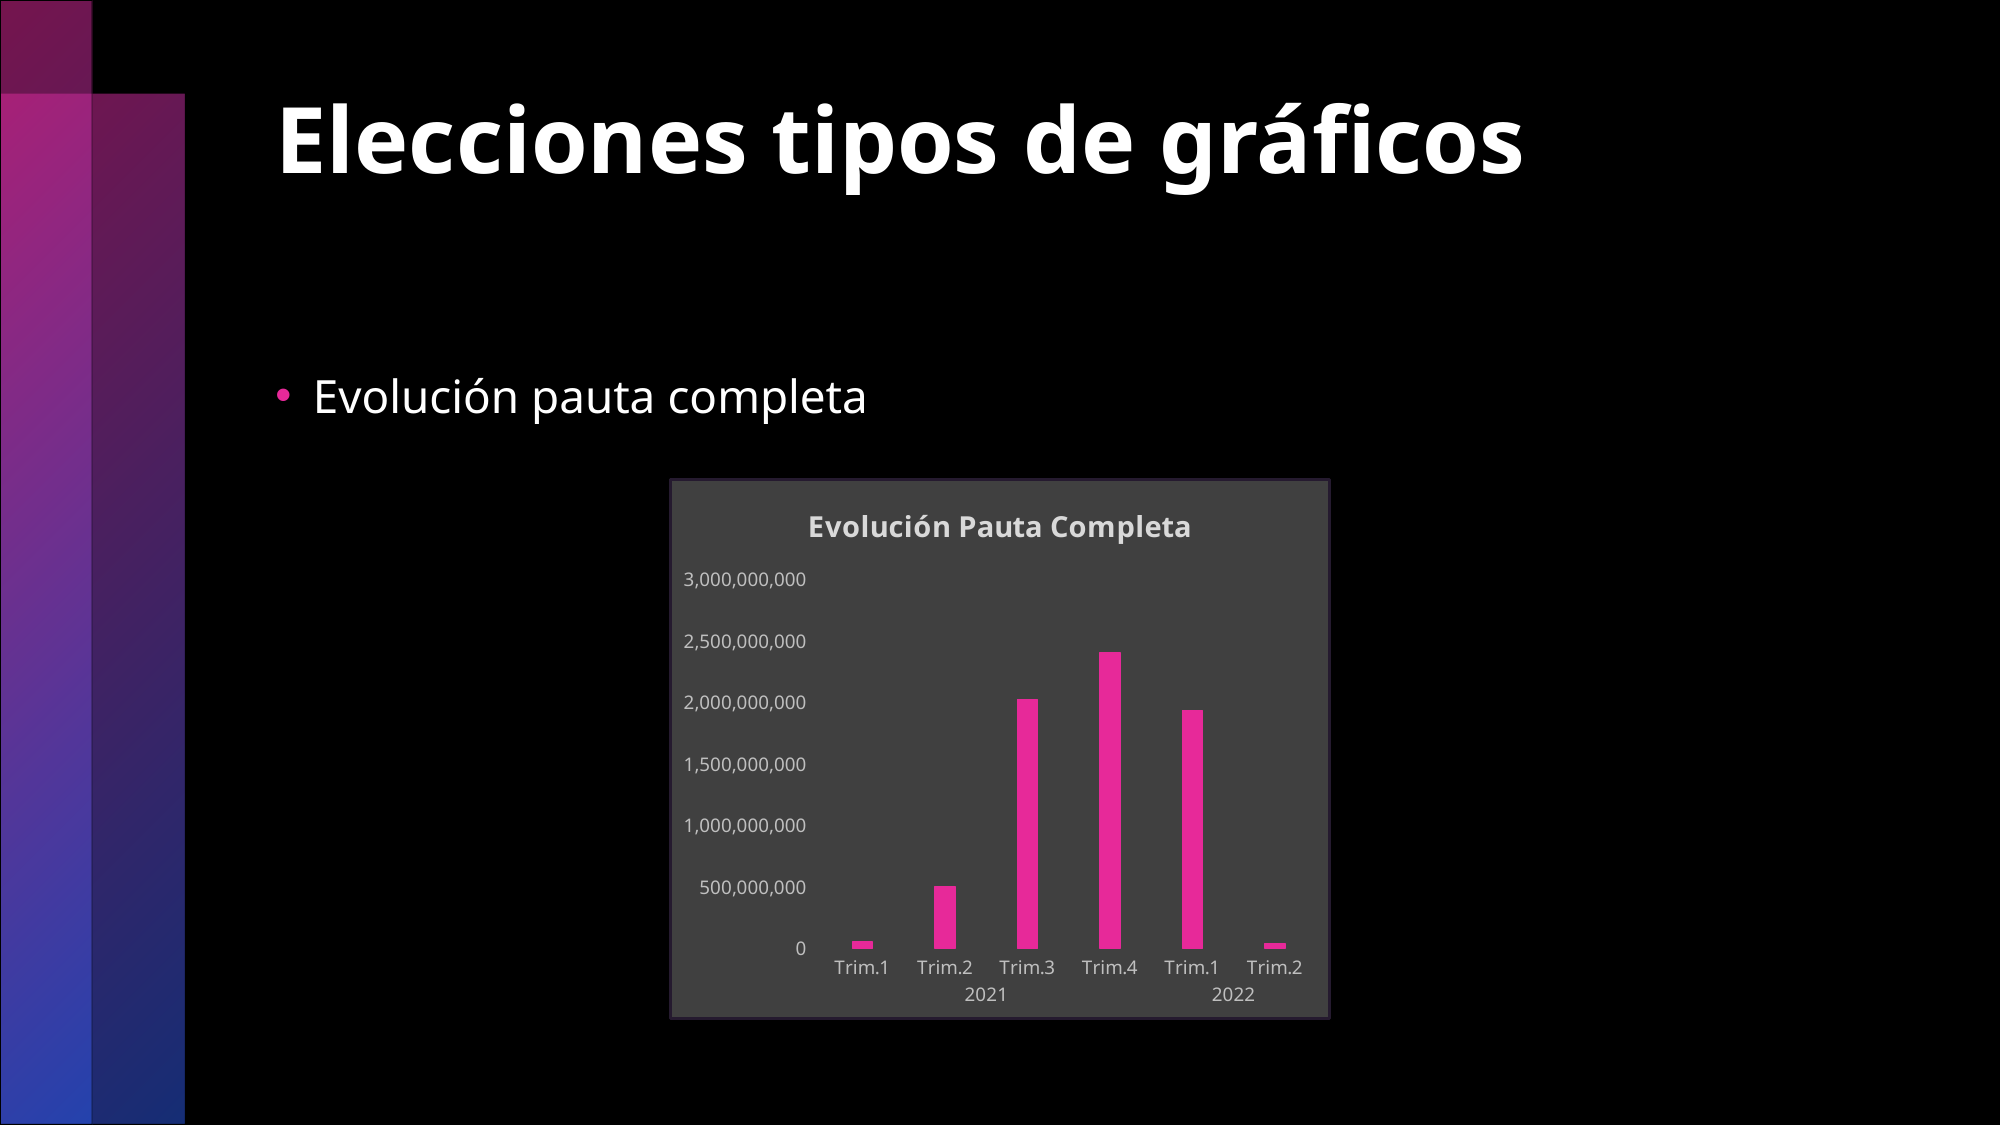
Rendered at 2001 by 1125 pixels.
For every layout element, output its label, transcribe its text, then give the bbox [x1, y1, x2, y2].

list Evolución pauta completa [260, 354, 1817, 999]
chart [668, 477, 1331, 1020]
title Elecciones tipos de gráficos [260, 74, 1817, 329]
